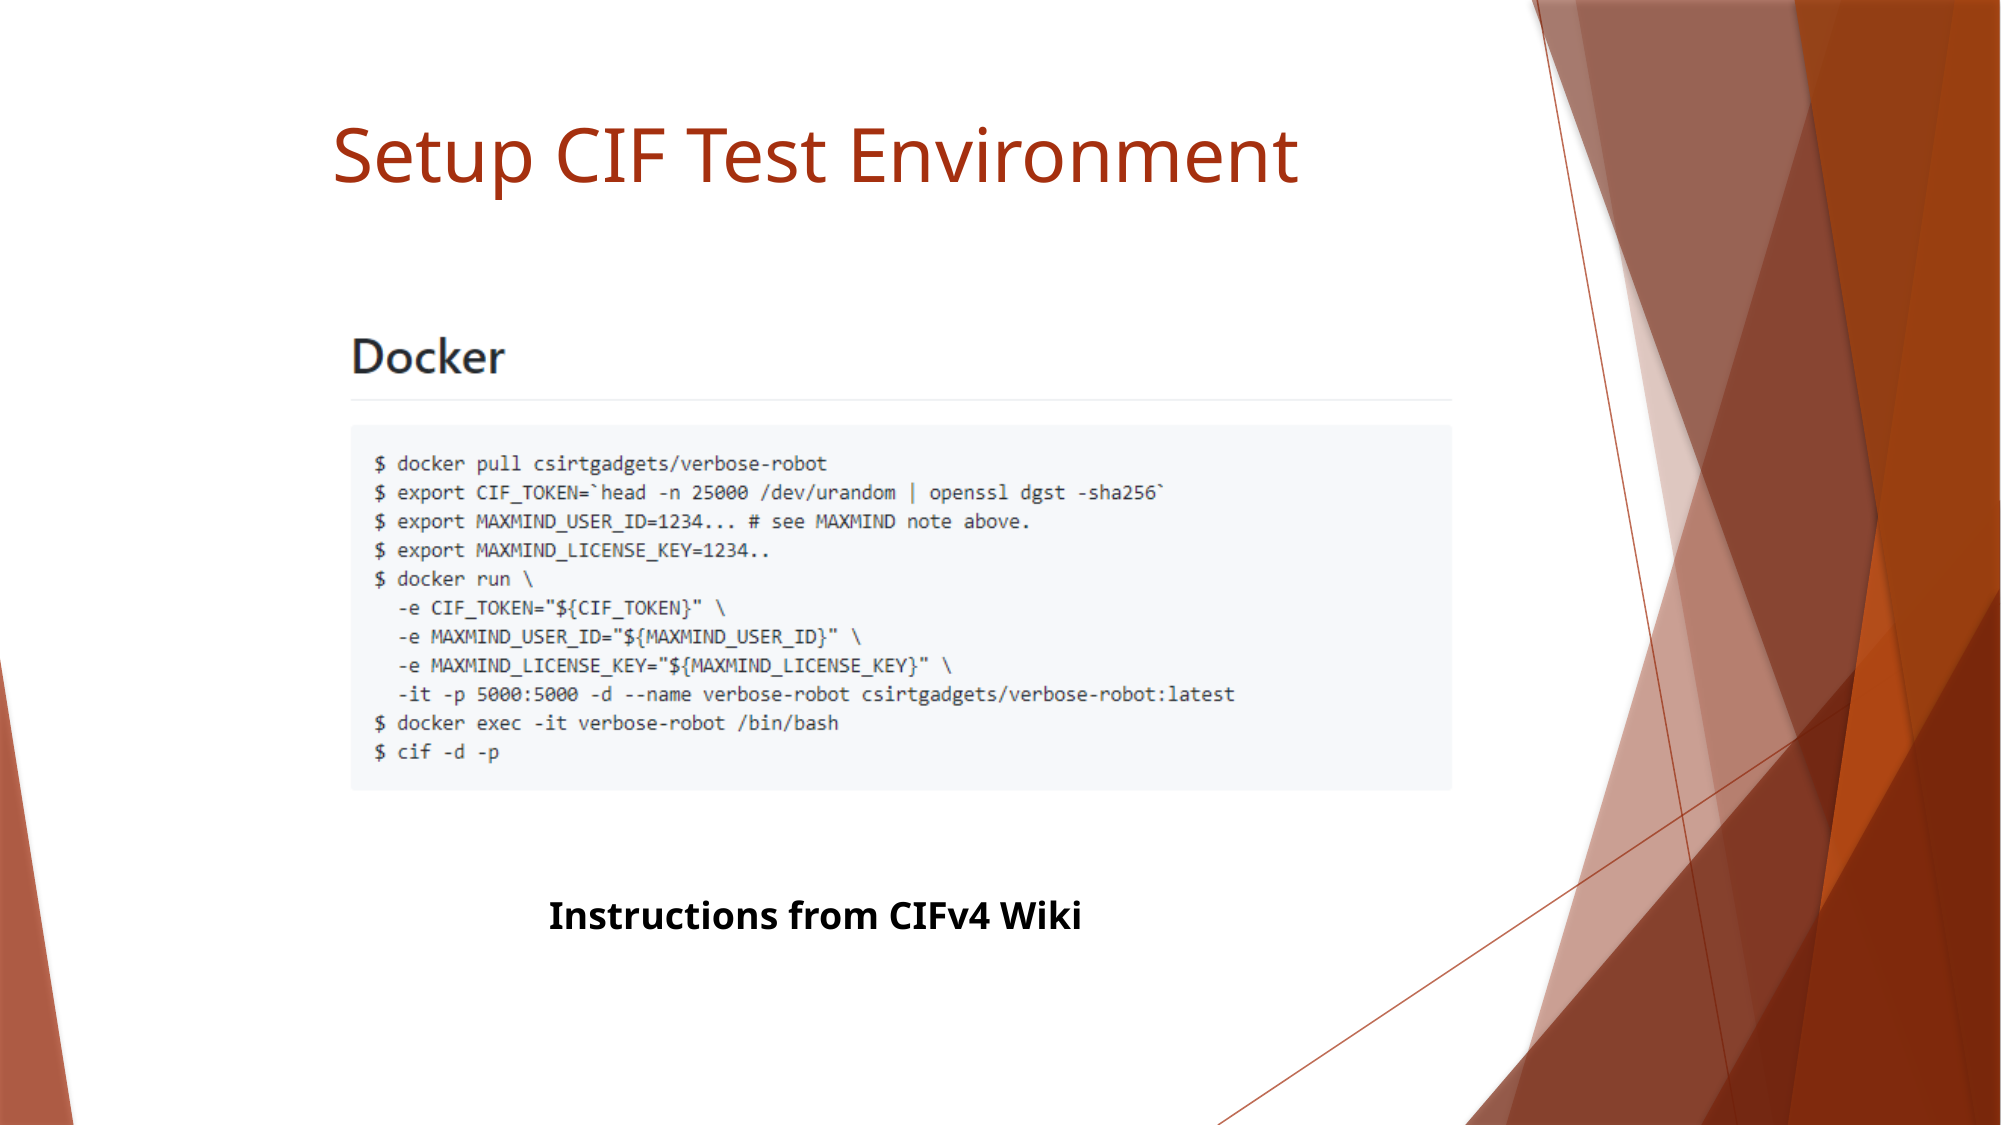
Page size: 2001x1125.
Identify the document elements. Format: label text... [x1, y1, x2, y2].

text_box Instructions from CIFv4 Wiki [534, 884, 1098, 945]
picture [330, 316, 1478, 809]
title Setup CIF Test Environment [111, 99, 1522, 317]
